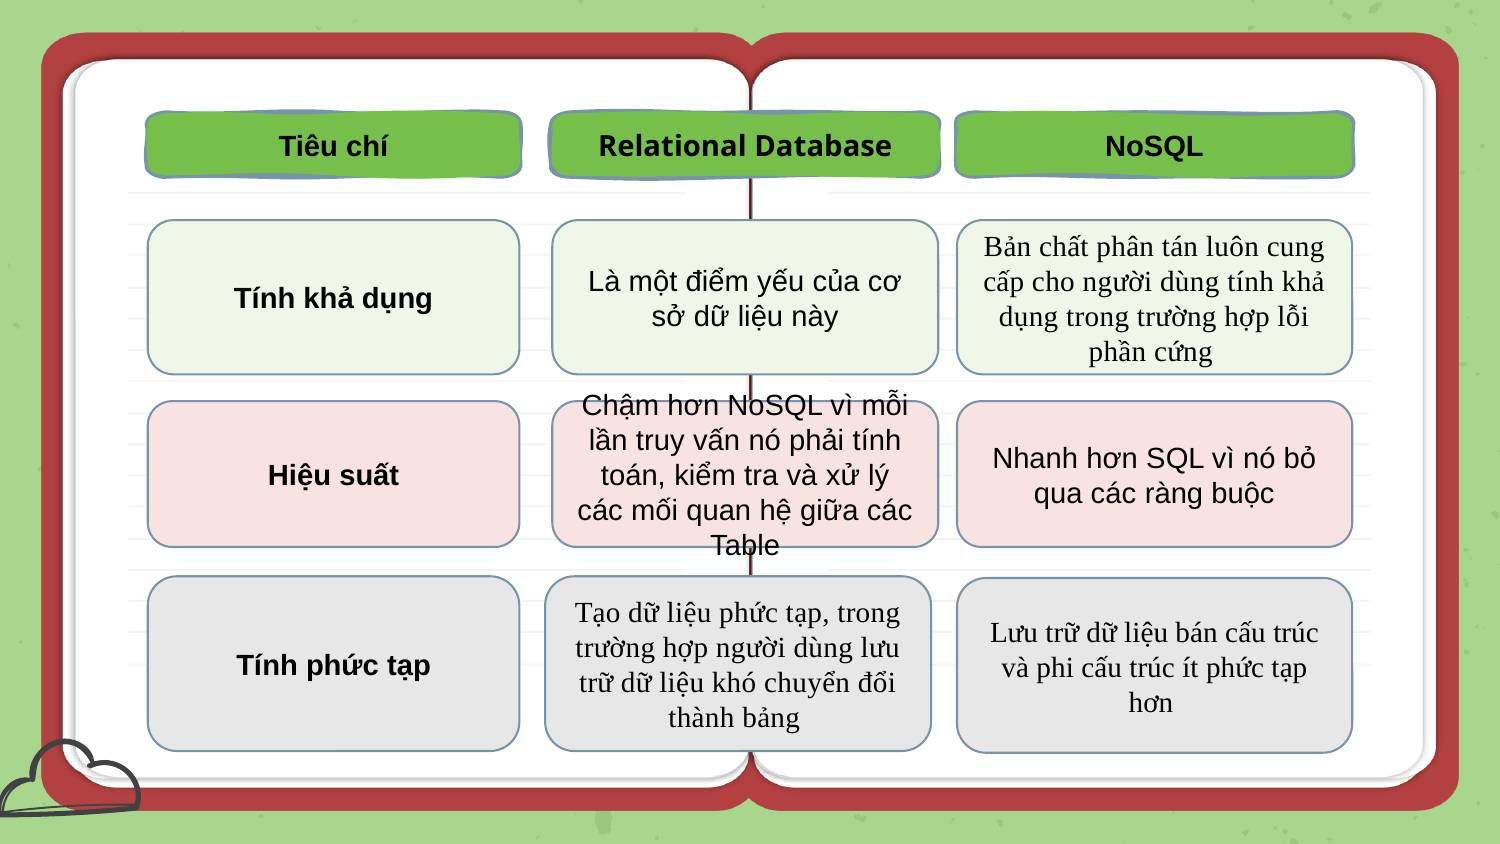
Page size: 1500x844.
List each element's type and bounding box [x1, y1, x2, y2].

picture [41, 32, 1459, 811]
picture [41, 806, 120, 811]
text_box [0, 738, 141, 818]
picture [41, 745, 135, 806]
text_box [147, 113, 1353, 754]
